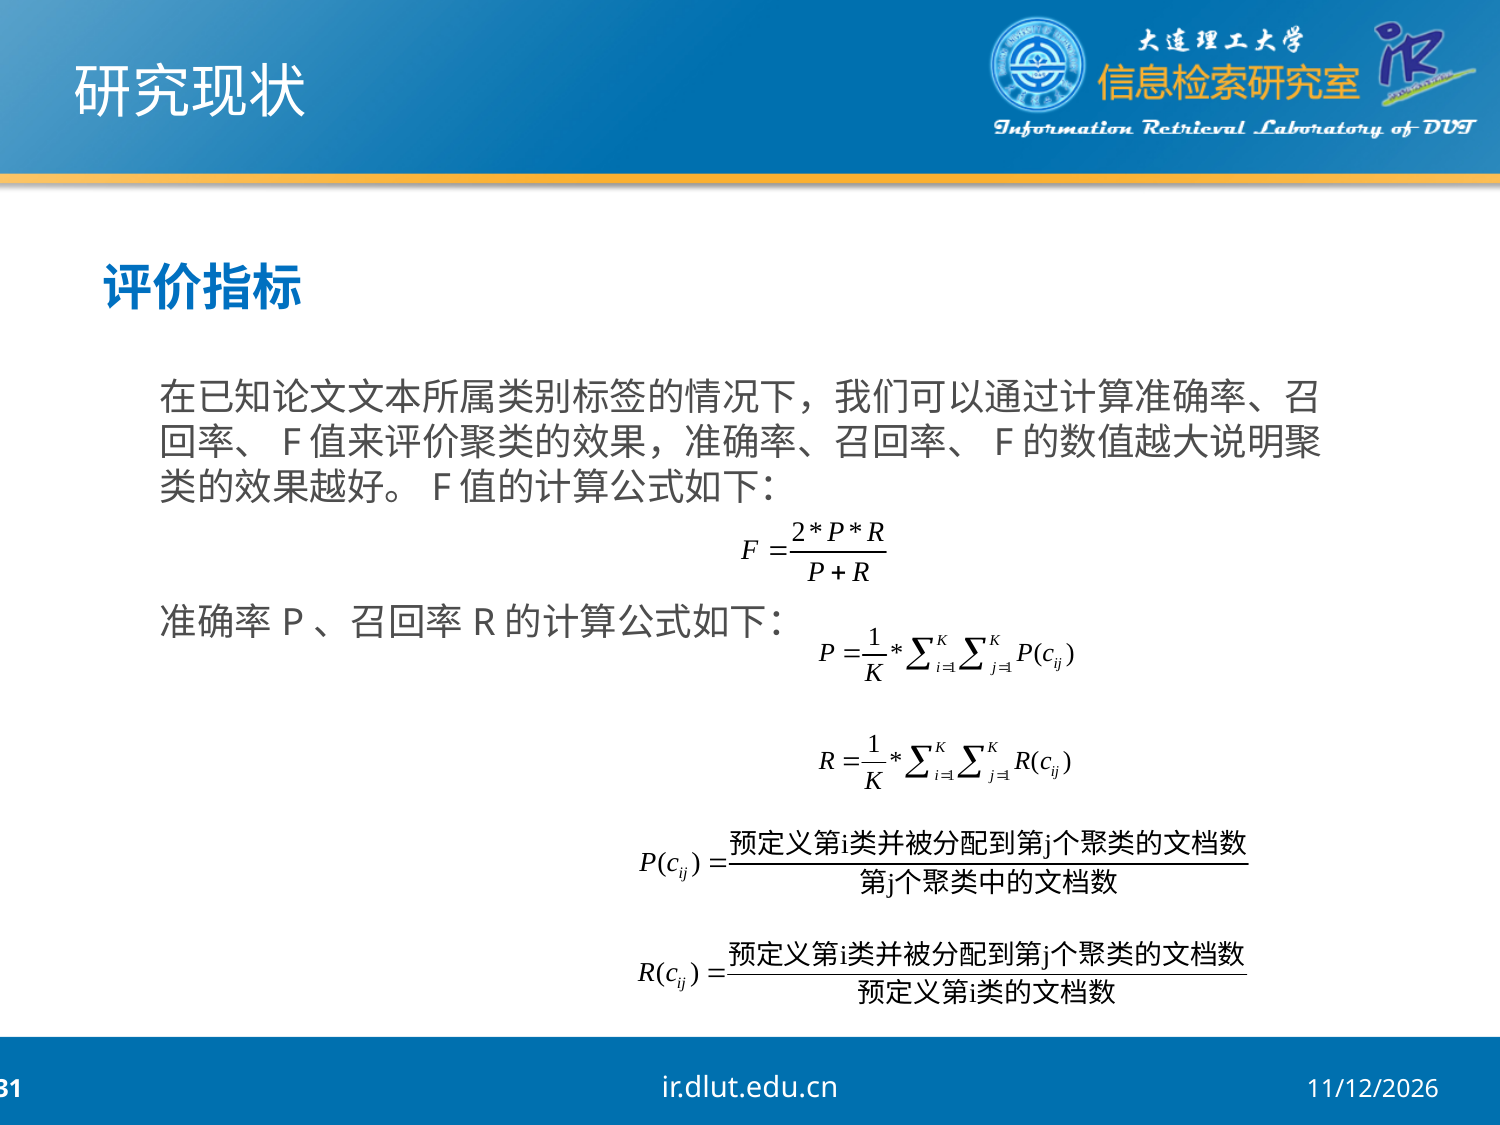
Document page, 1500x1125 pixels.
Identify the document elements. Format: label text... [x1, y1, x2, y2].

text_box 在已知论文文本所属类别标签的情况下，我们可以通过计算准确率、召回率、F值来评价聚类的效果，准确率、召回率、F的数值越大说明聚类的效果越好。F值的计算公式如下： 准确率P、召回率R的计算公式如下： [145, 330, 1341, 765]
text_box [813, 727, 1076, 796]
title 研究现状 [58, 45, 944, 133]
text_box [632, 935, 1254, 1012]
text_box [813, 619, 1079, 688]
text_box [735, 513, 893, 588]
picture [0, 1, 1500, 1125]
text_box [634, 824, 1255, 904]
text_box 评价指标 [87, 248, 500, 324]
